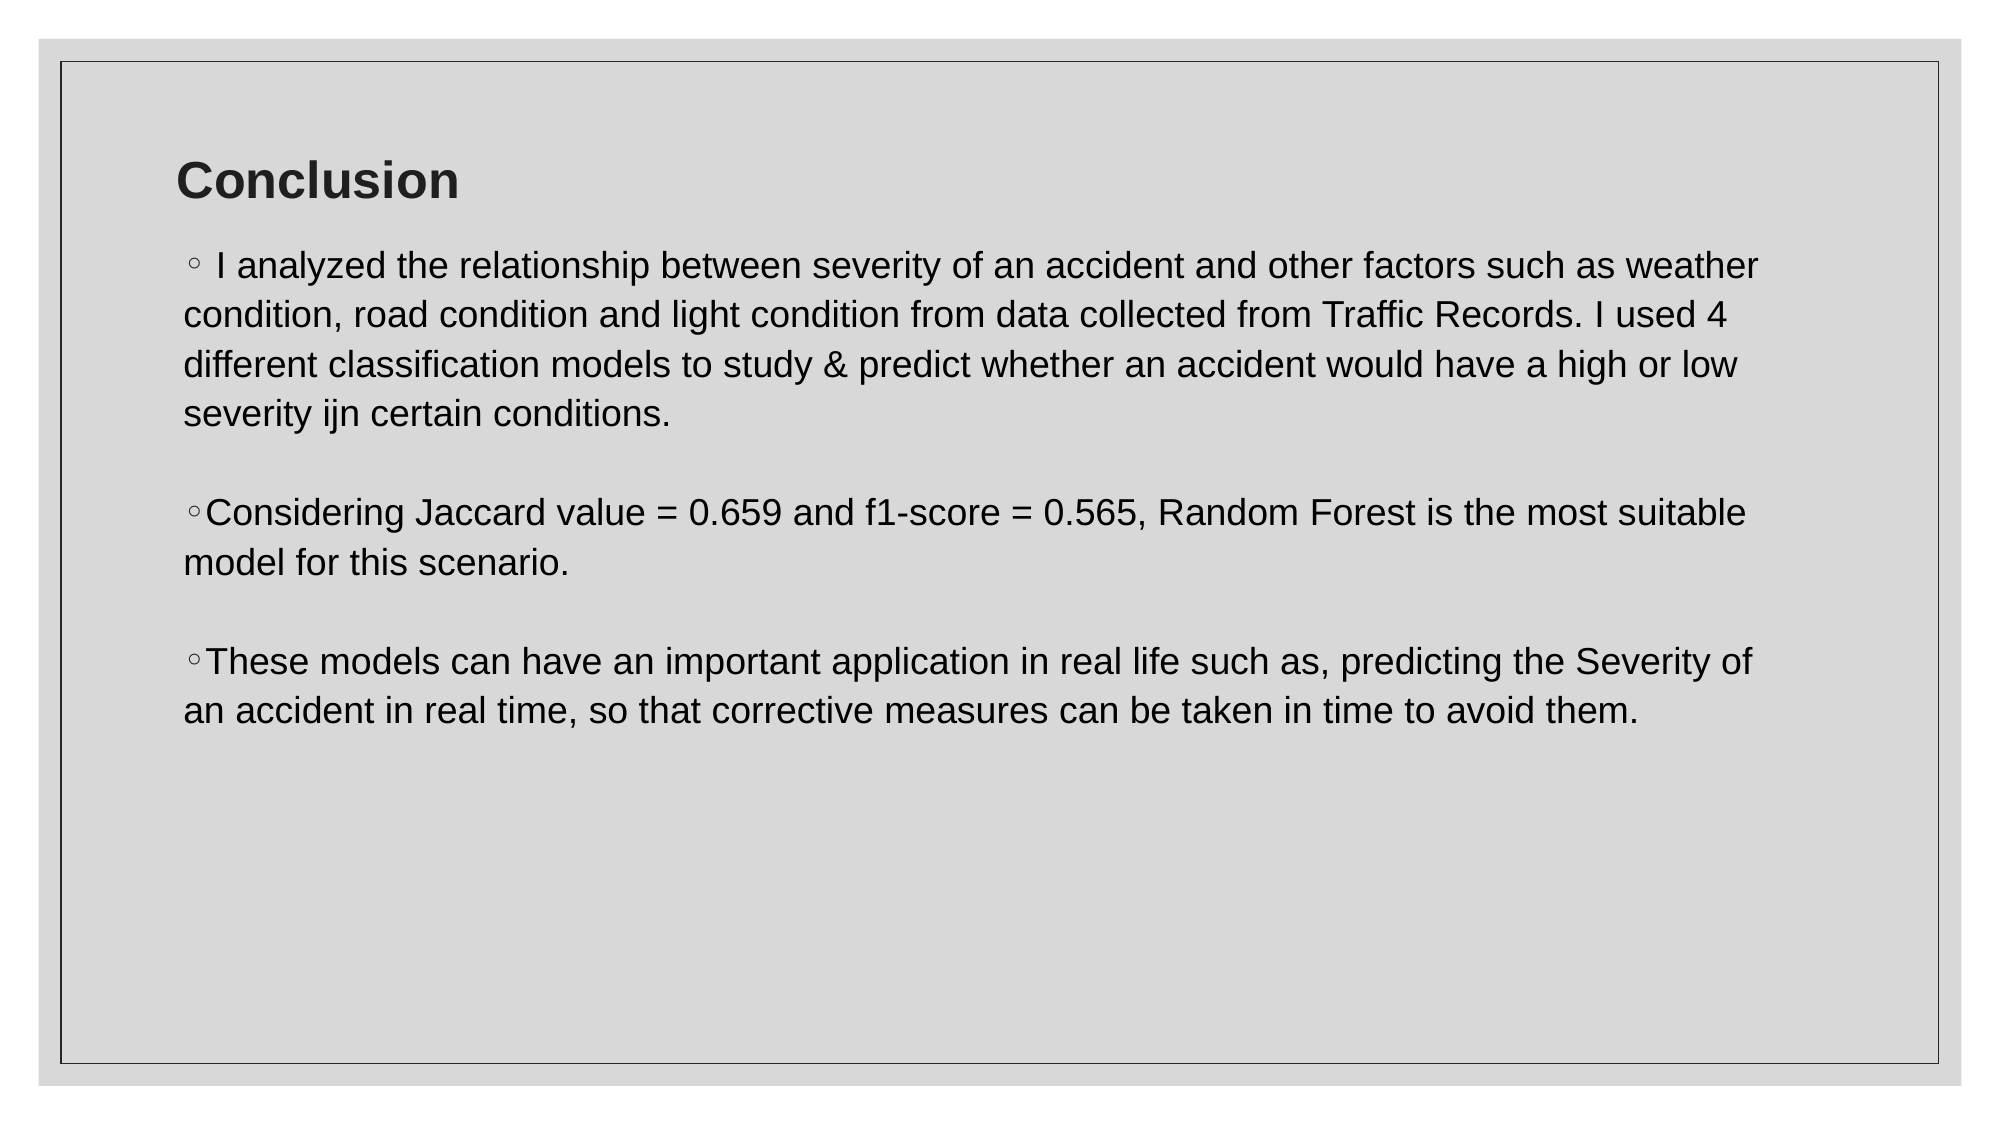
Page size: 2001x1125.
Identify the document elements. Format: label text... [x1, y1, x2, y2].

list I analyzed the relationship between severity of an accident and other factors such as weather condition, road condition and light condition from data collected from Traffic Records. I used 4 different classification models to study & predict whether an accident would have a high or low severity ijn certain conditions. Considering Jaccard value = 0.659 and f1-score = 0.565, Random Forest is the most suitable model for this scenario. These models can have an important application in real life such as, predicting the Severity of an accident in real time, so that corrective measures can be taken in time to avoid them. [168, 228, 1819, 1009]
text_box Conclusion [161, 107, 1825, 256]
